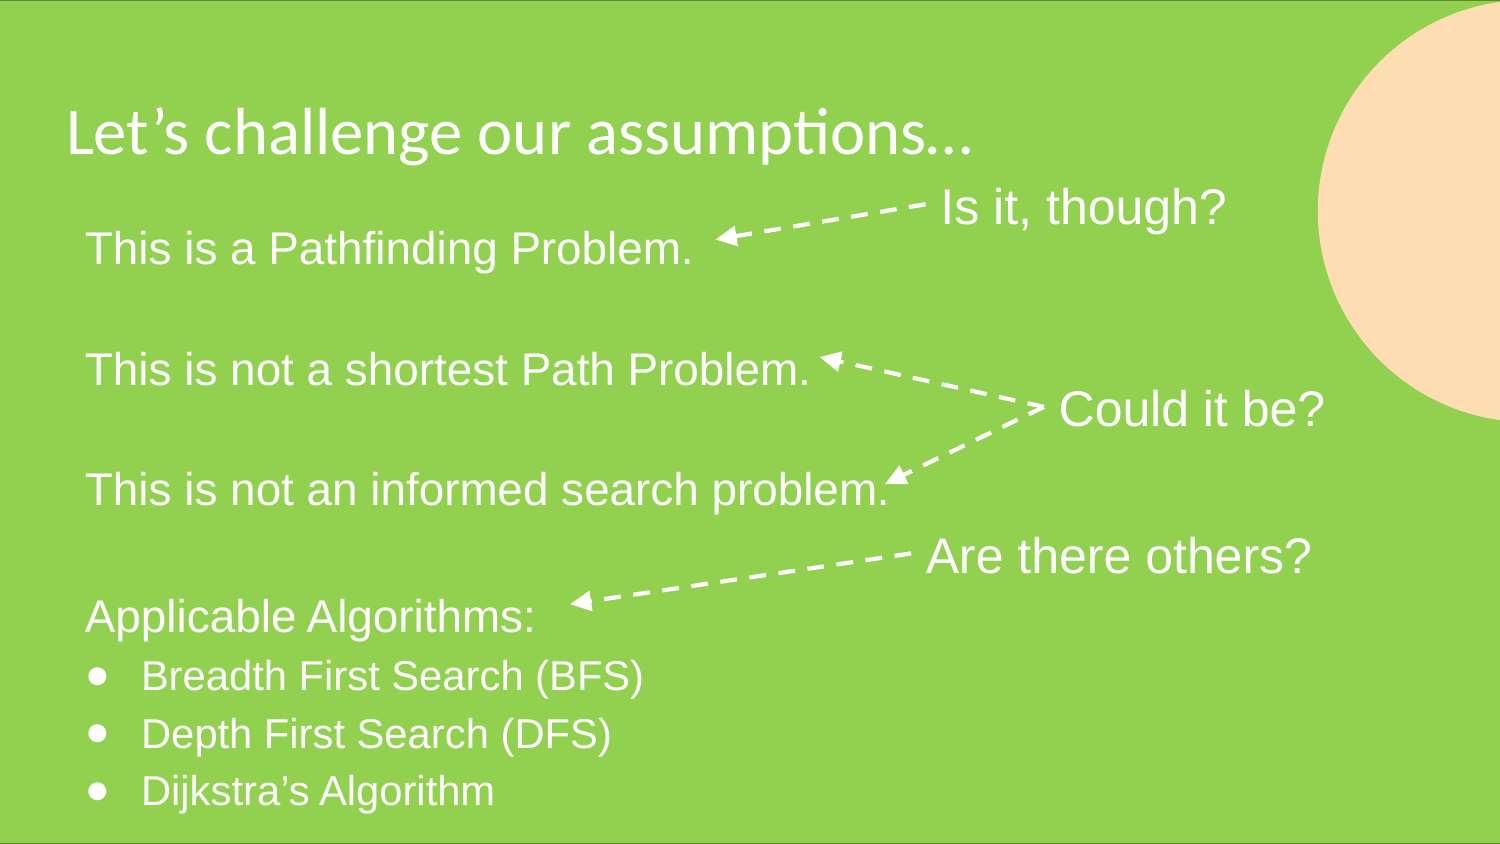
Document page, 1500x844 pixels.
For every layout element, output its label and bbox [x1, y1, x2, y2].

text_box [715, 204, 925, 240]
text_box [884, 407, 1043, 485]
text_box [570, 553, 910, 605]
text_box [0, 0, 1500, 844]
text_box [819, 356, 1043, 408]
